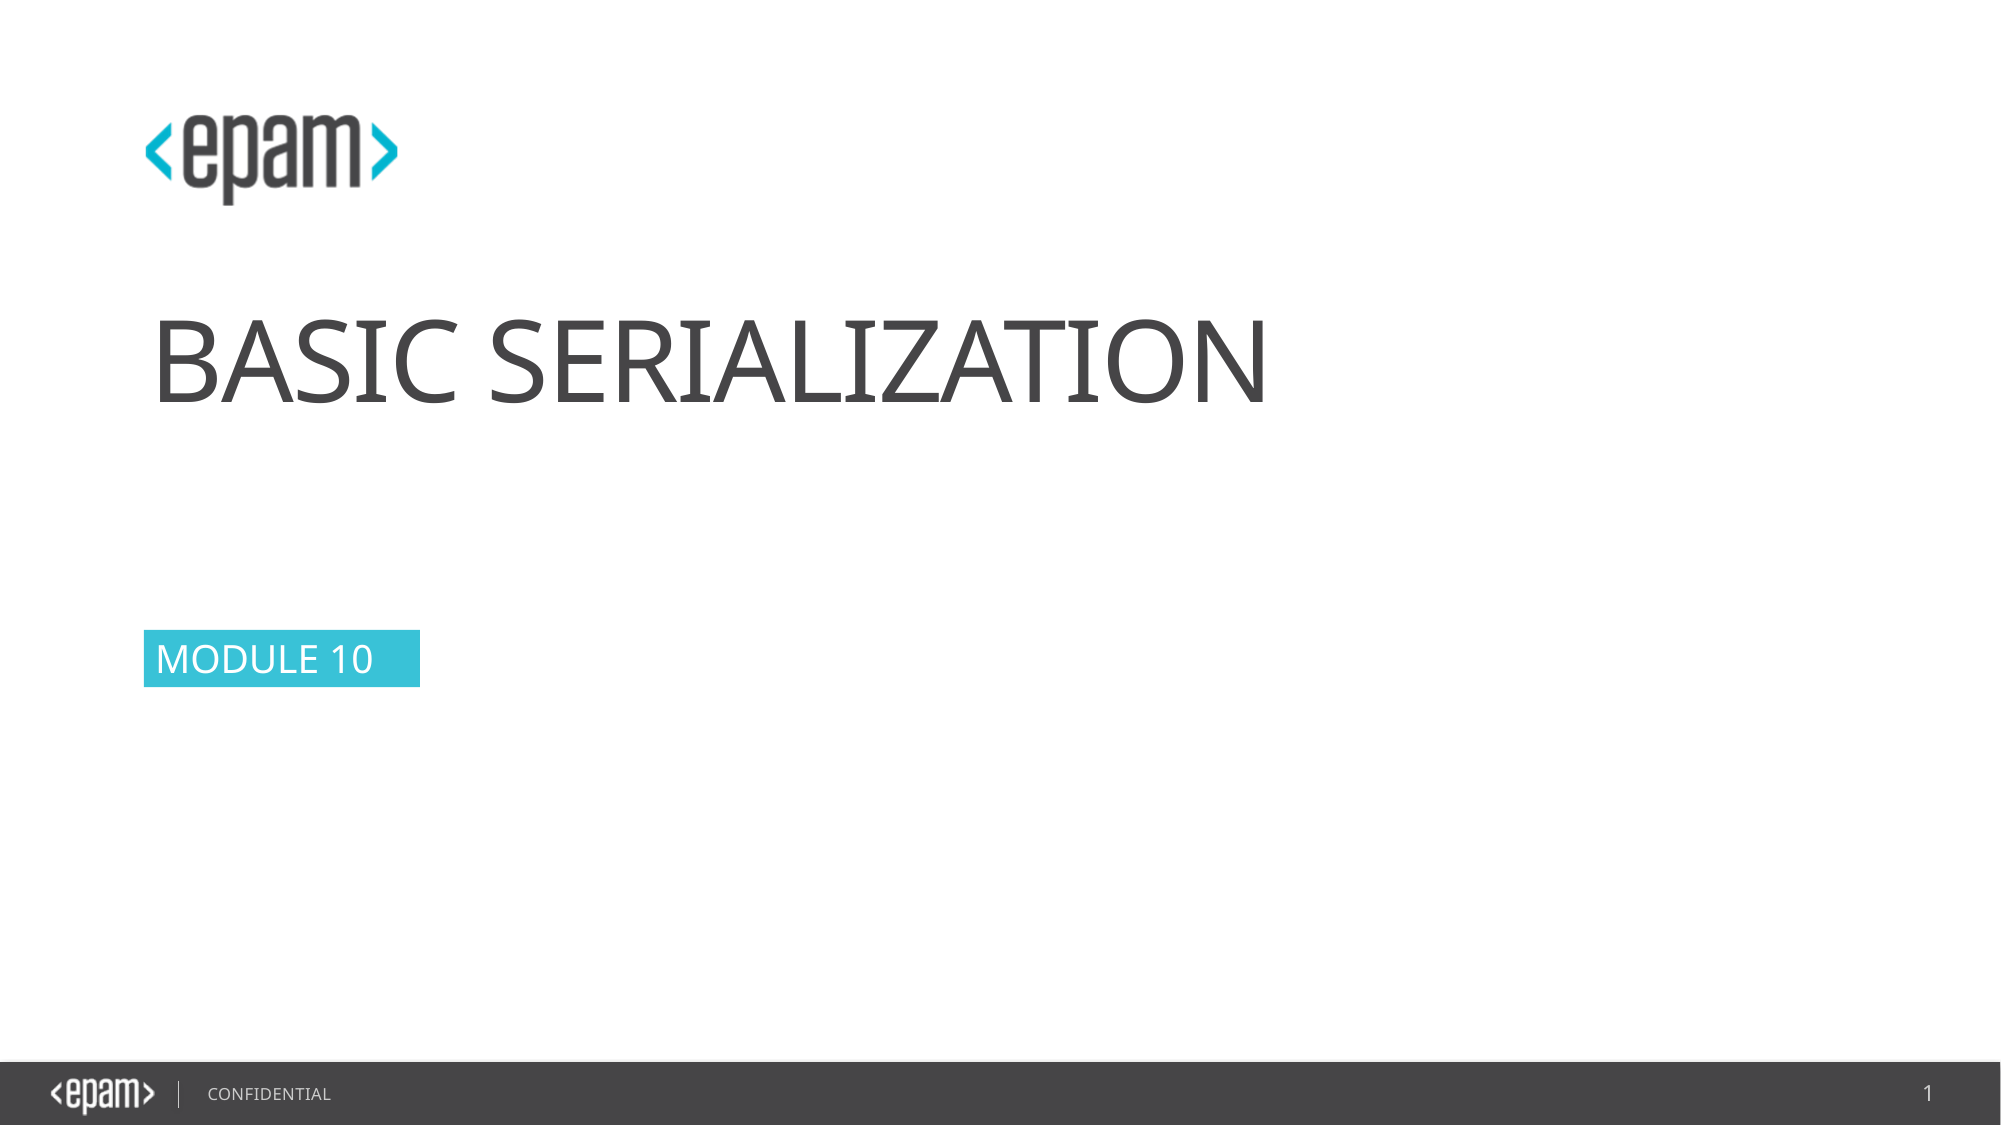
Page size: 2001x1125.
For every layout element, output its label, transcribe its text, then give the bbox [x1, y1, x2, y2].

picture [137, 110, 410, 212]
picture [50, 1078, 155, 1116]
list Basic serialization [138, 310, 1768, 473]
list Module 10 [143, 629, 420, 688]
